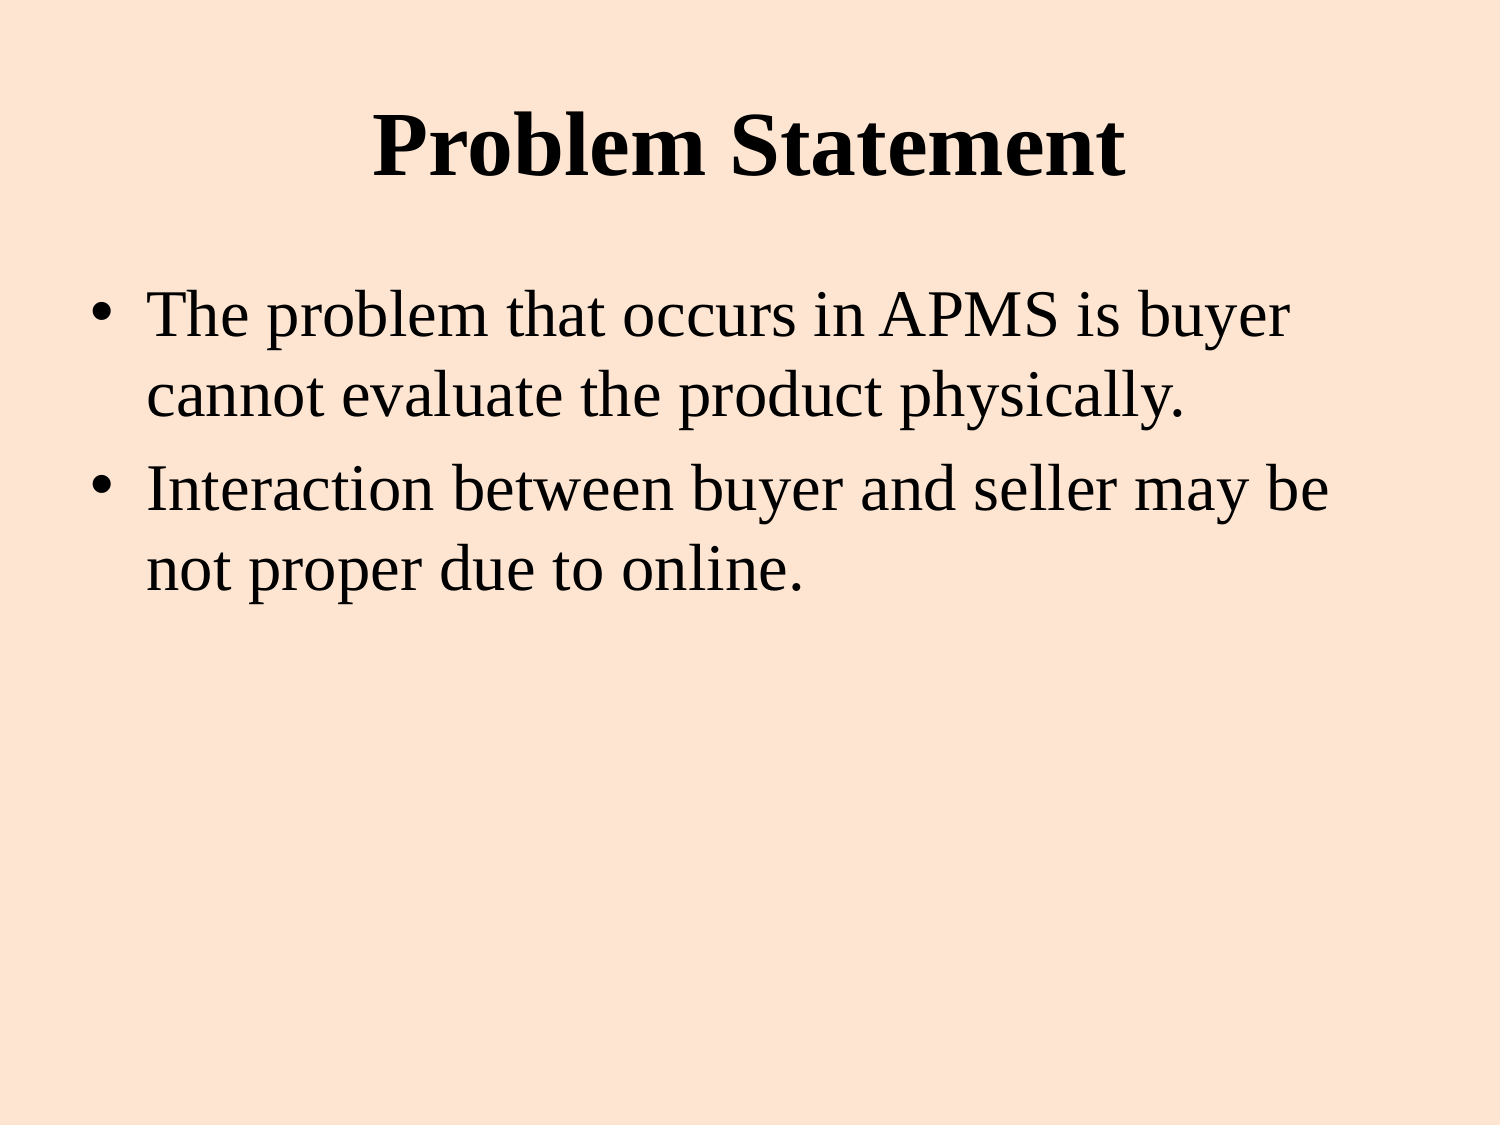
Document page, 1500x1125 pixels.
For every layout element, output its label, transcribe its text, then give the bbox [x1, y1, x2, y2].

title Problem Statement [75, 45, 1425, 233]
list The problem that occurs in APMS is buyer cannot evaluate the product physically. Interaction between buyer and seller may be not proper due to online. [75, 262, 1425, 1005]
